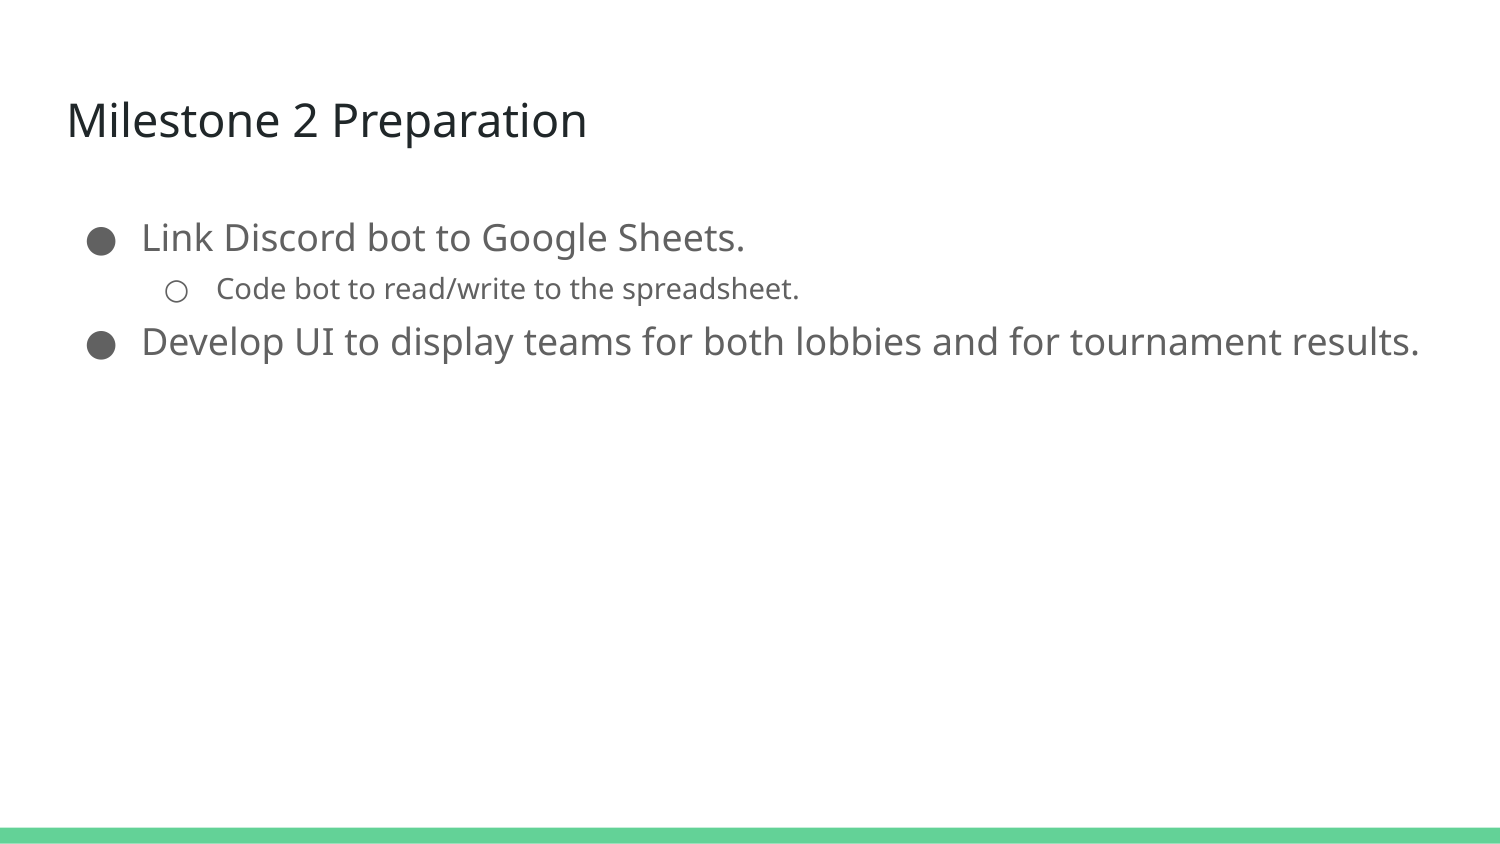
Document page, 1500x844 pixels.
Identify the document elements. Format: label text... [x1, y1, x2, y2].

title Milestone 2 Preparation [51, 72, 1449, 167]
list Link Discord bot to Google Sheets. Code bot to read/write to the spreadsheet. Develop UI to display teams for both lobbies and for tournament results. [51, 189, 1449, 750]
